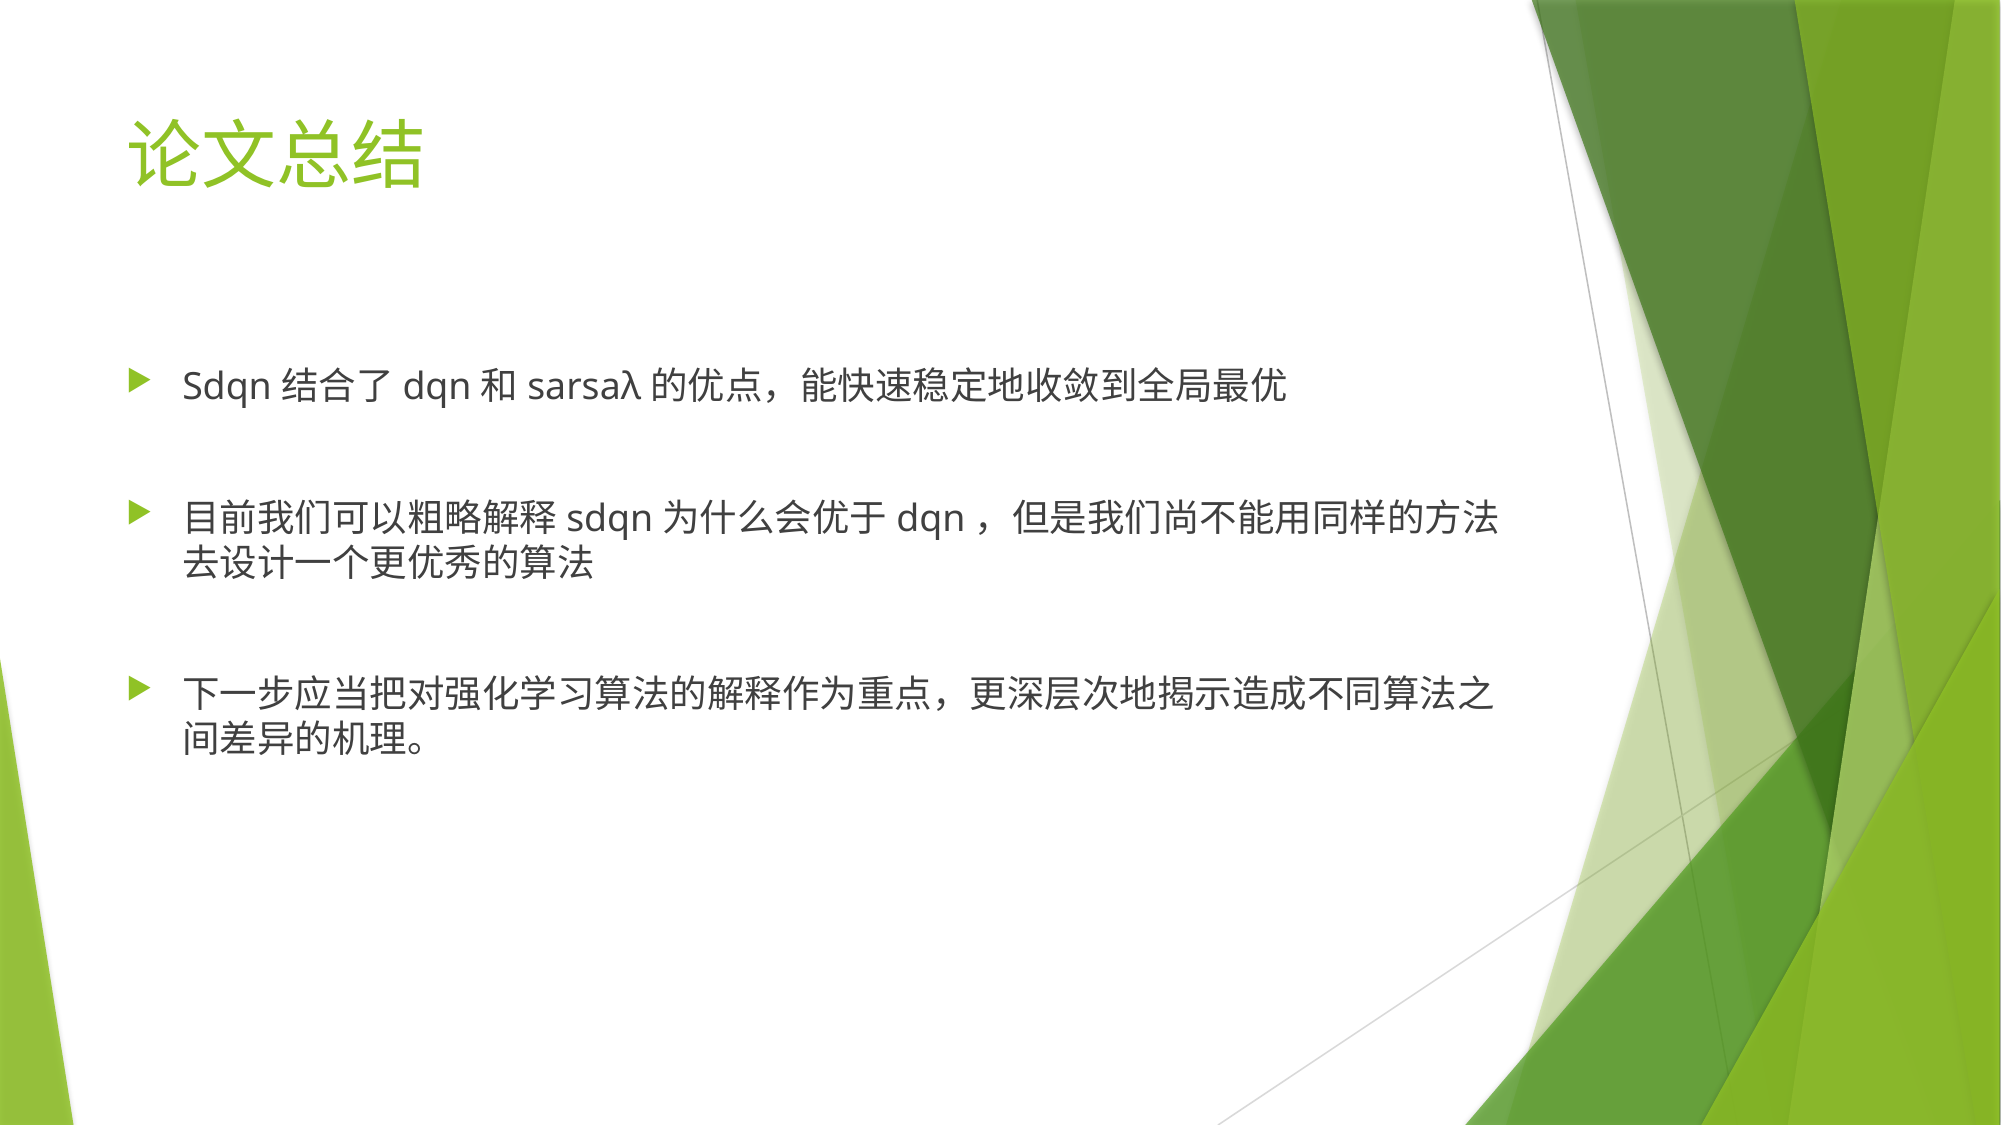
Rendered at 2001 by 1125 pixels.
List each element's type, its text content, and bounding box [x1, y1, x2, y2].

title 论文总结 [111, 99, 1522, 317]
list Sdqn结合了dqn和sarsaλ的优点，能快速稳定地收敛到全局最优 目前我们可以粗略解释sdqn为什么会优于dqn，但是我们尚不能用同样的方法去设计一个更优秀的算法 下一步应当把对强化学习算法的解释作为重点，更深层次地揭示造成不同算法之间差异的机理。 [111, 354, 1522, 992]
